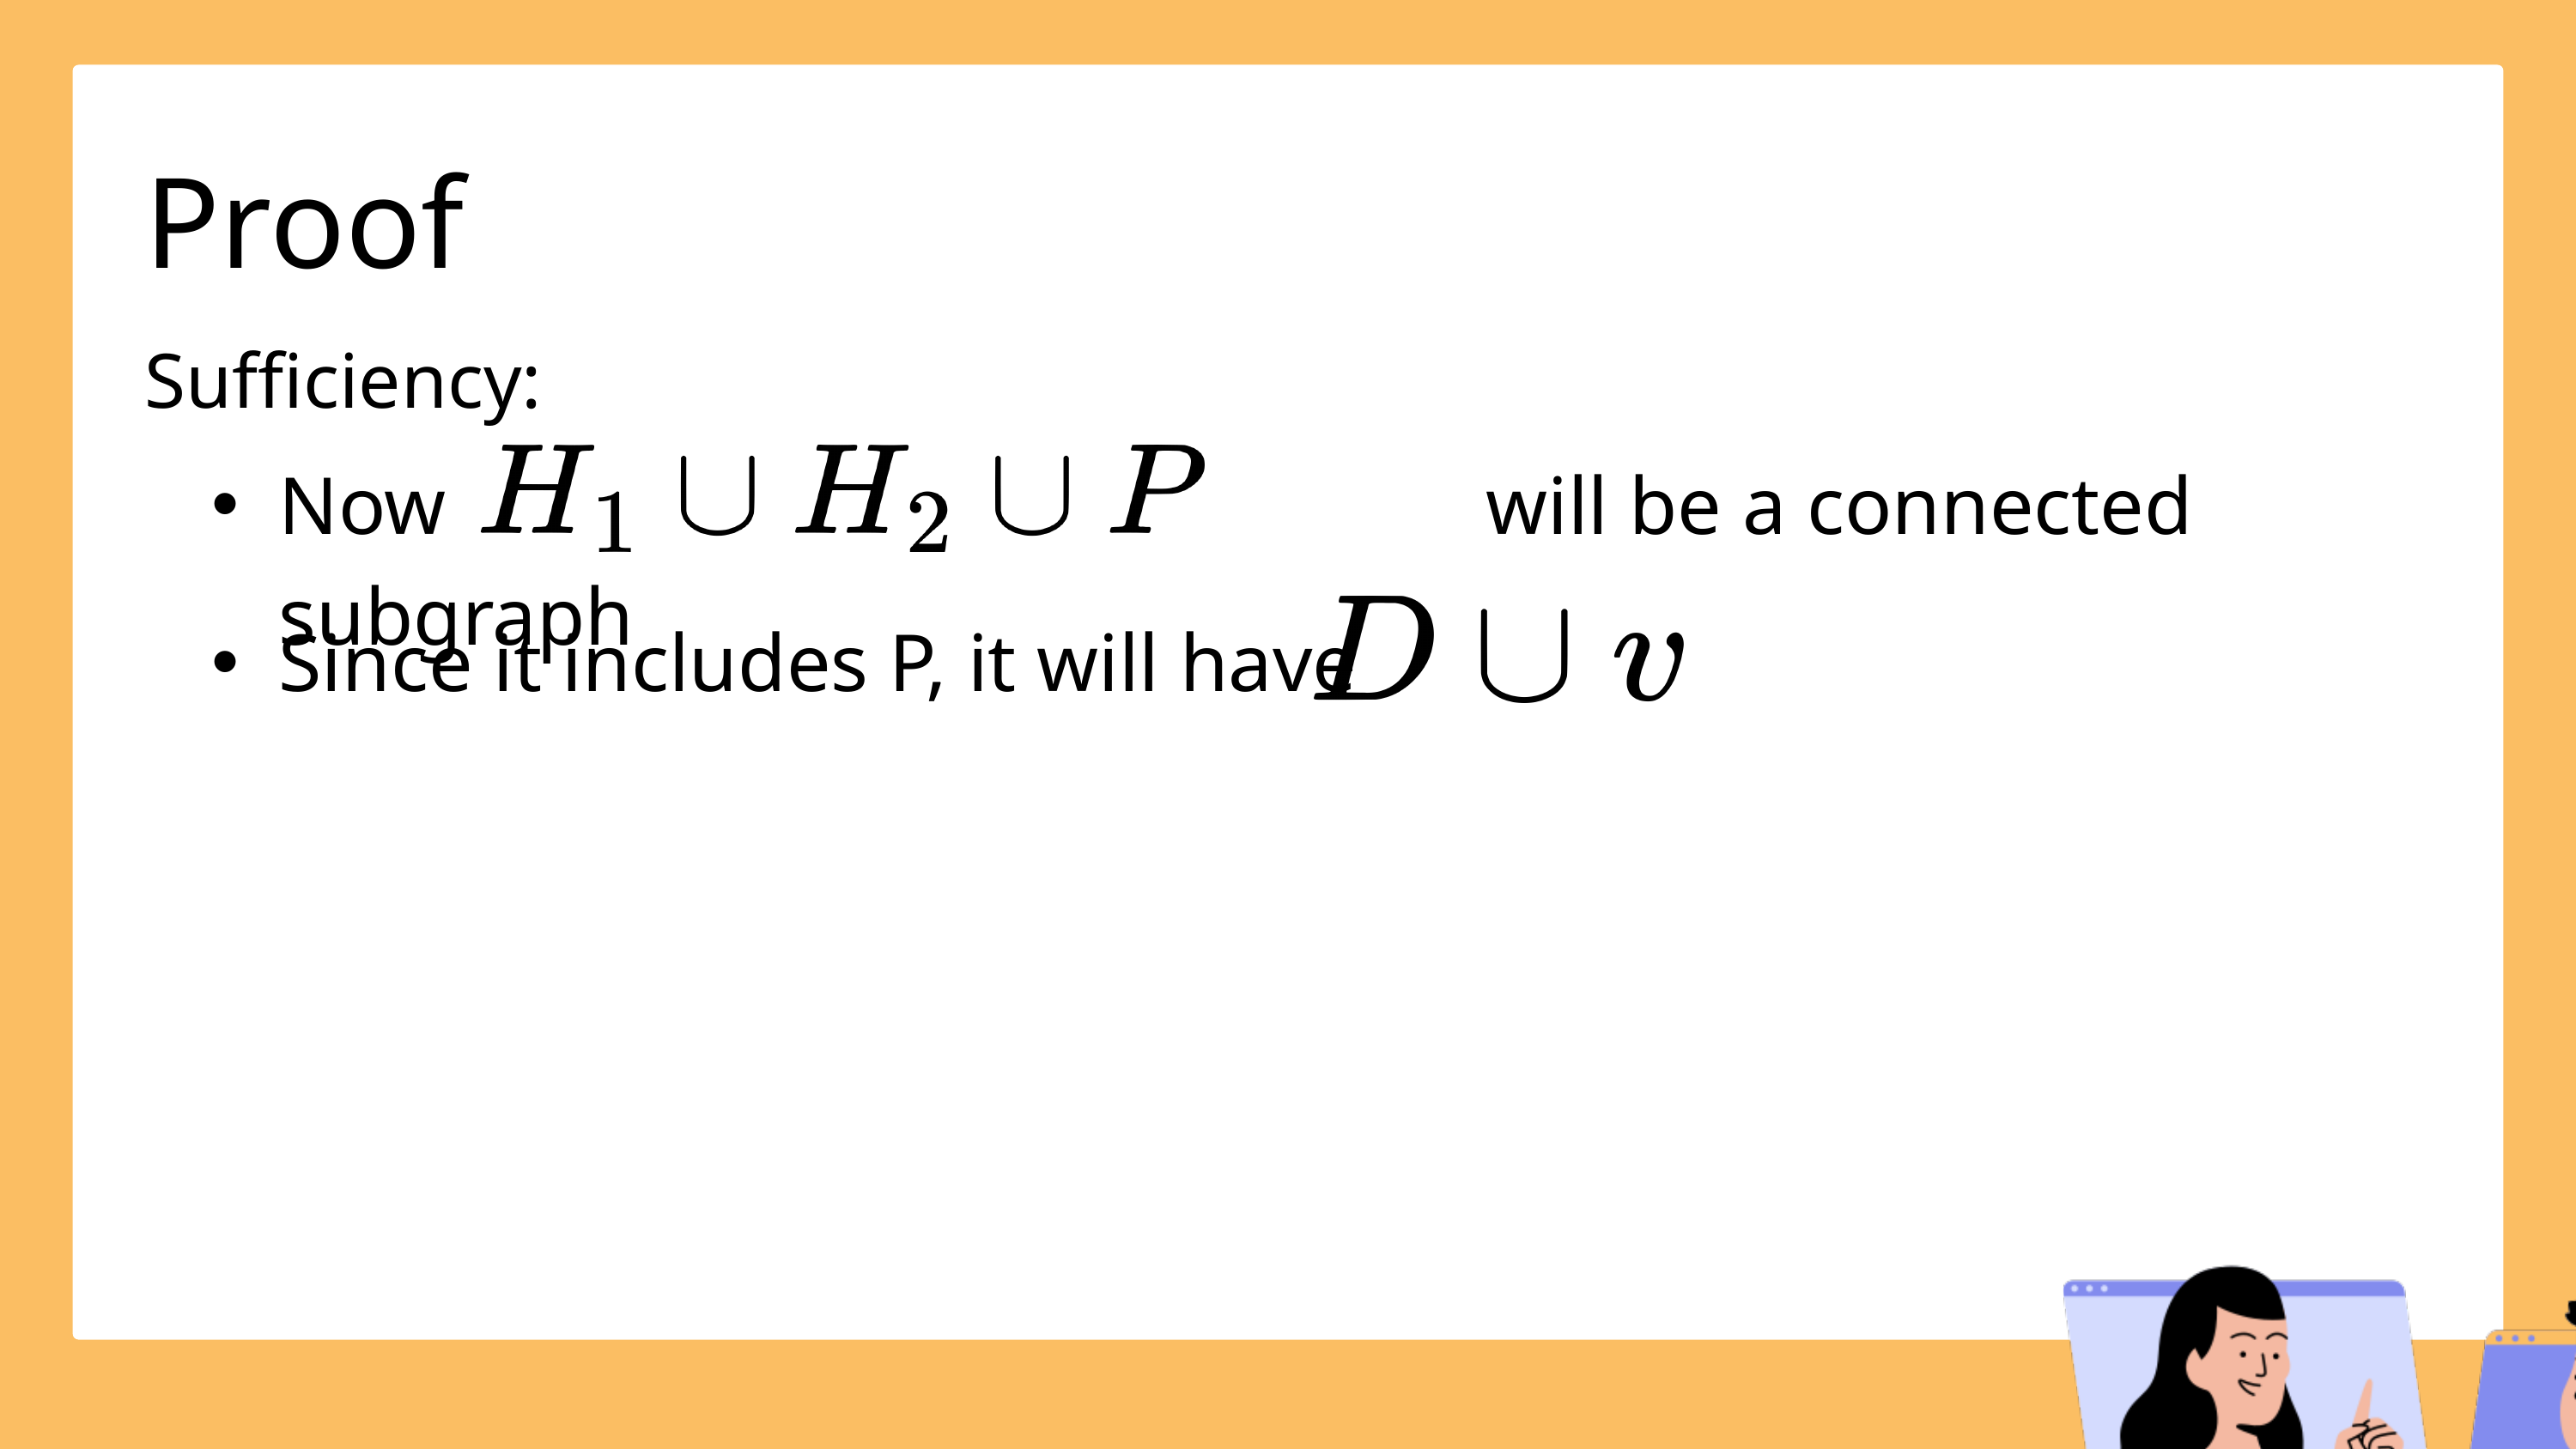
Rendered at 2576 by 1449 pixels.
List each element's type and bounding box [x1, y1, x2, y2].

text_box [477, 445, 1206, 552]
text_box [2063, 1259, 2576, 1449]
text_box [1309, 596, 1686, 703]
text_box [72, 64, 2504, 1340]
